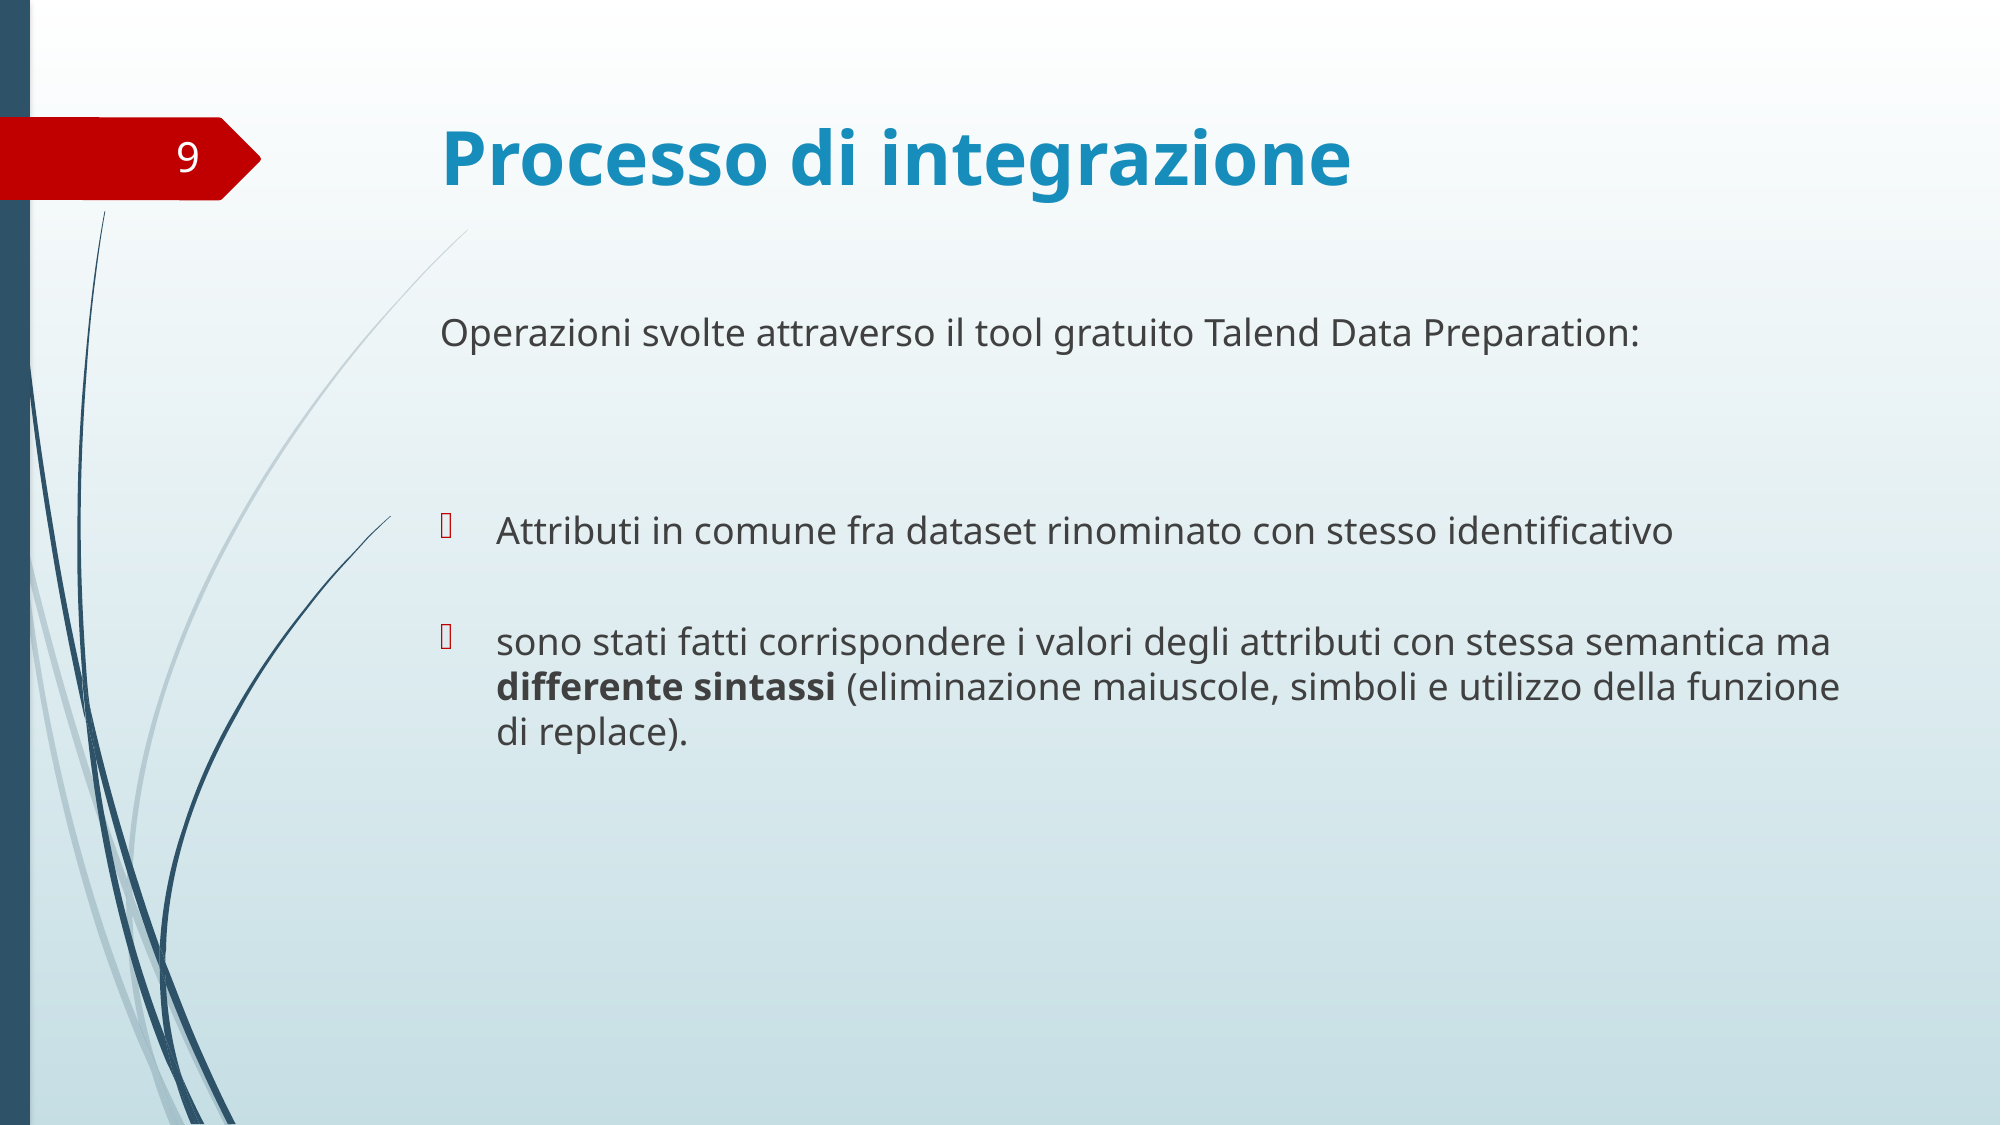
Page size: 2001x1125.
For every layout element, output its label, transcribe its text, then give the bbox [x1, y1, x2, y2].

title Processo di integrazione [425, 102, 1888, 301]
slide_number 9 [87, 129, 216, 190]
list Operazioni svolte attraverso il tool gratuito Talend Data Preparation: Attributi in comune fra dataset rinominato con stesso identificativo sono stati fatti corrispondere i valori degli attributi con stessa semantica ma differente sintassi (eliminazione maiuscole, simboli e utilizzo della funzione di replace). [424, 301, 1888, 922]
